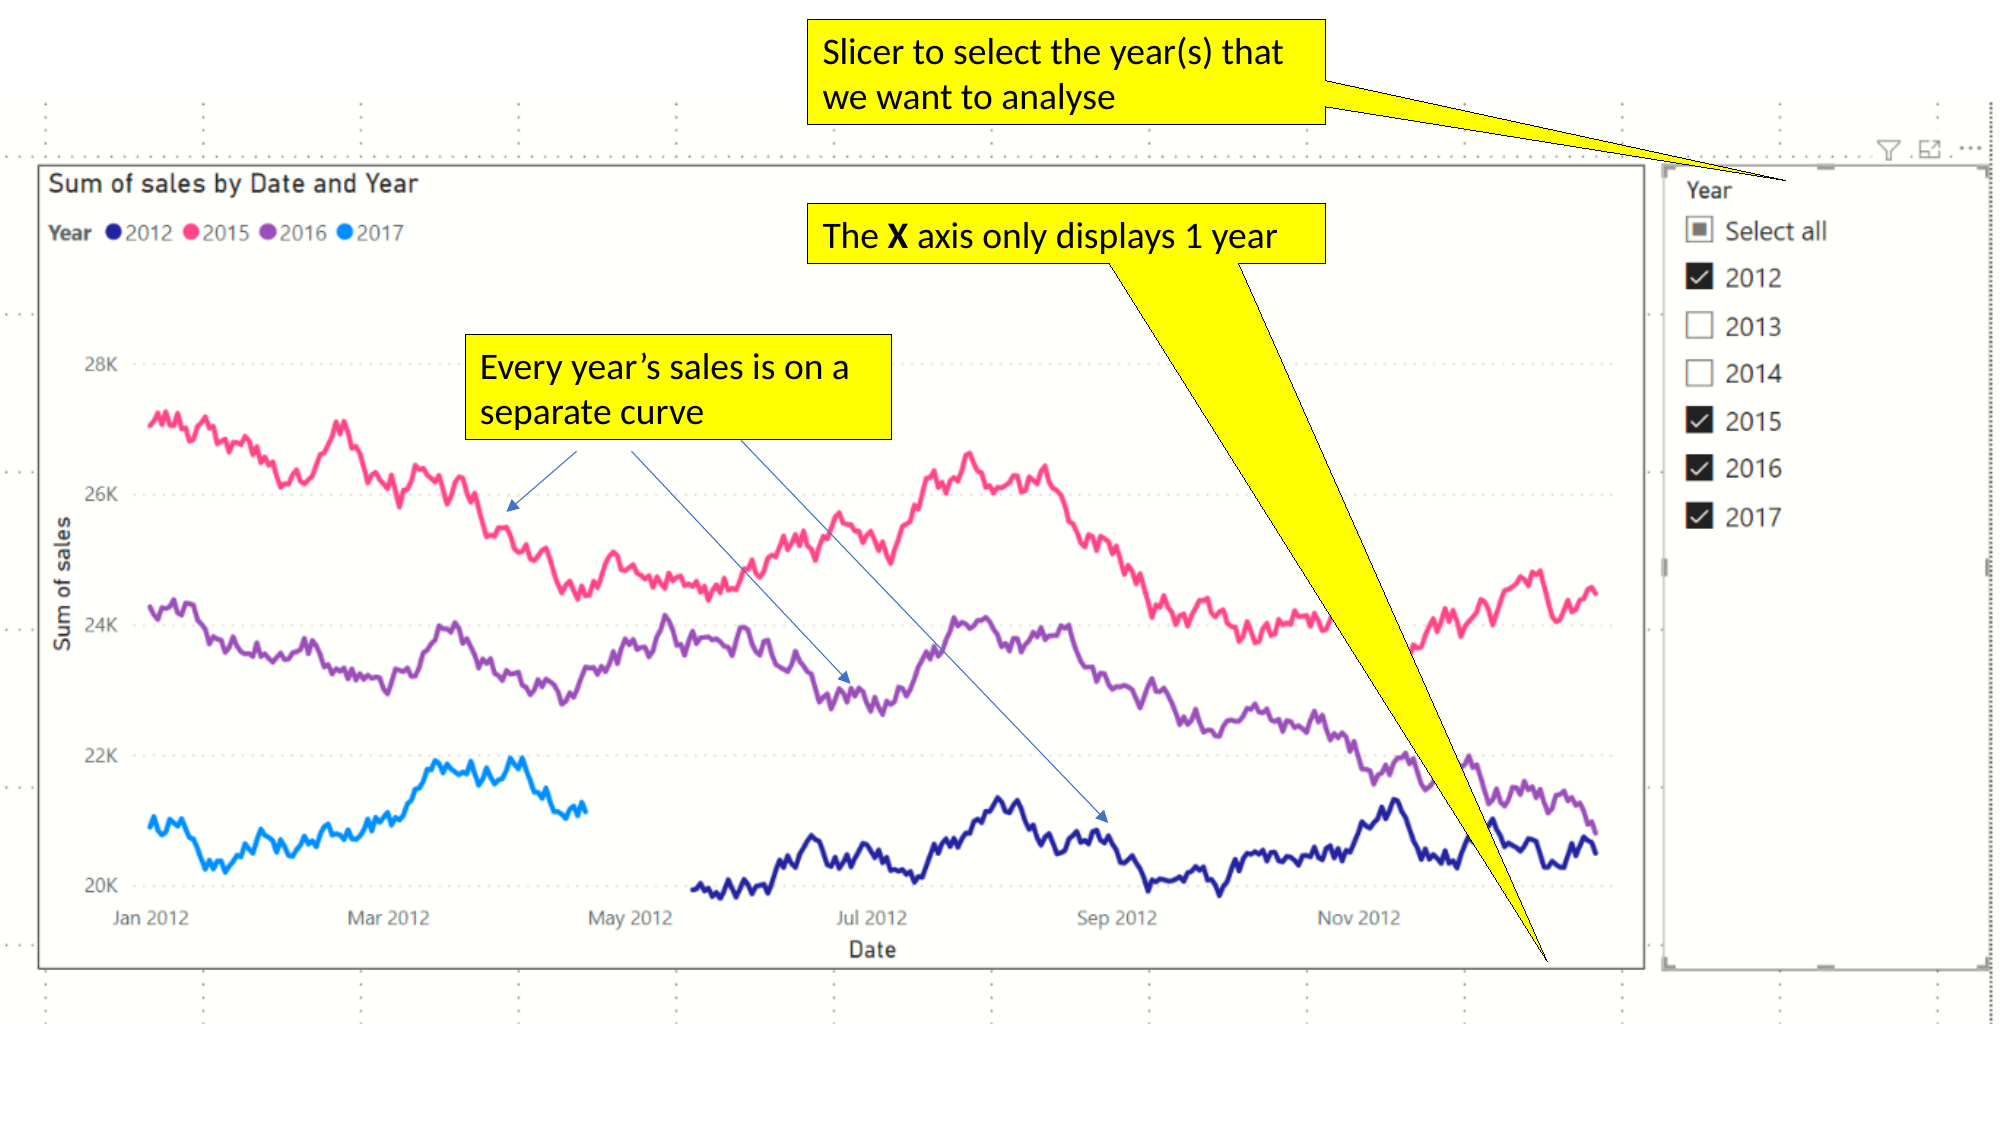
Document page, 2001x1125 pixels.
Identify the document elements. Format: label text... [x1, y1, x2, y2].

text_box Slicer to select the year(s) that we want to analyse [807, 19, 1420, 101]
picture [0, 101, 2000, 1024]
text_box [506, 451, 577, 512]
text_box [631, 451, 740, 684]
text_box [740, 440, 1109, 823]
